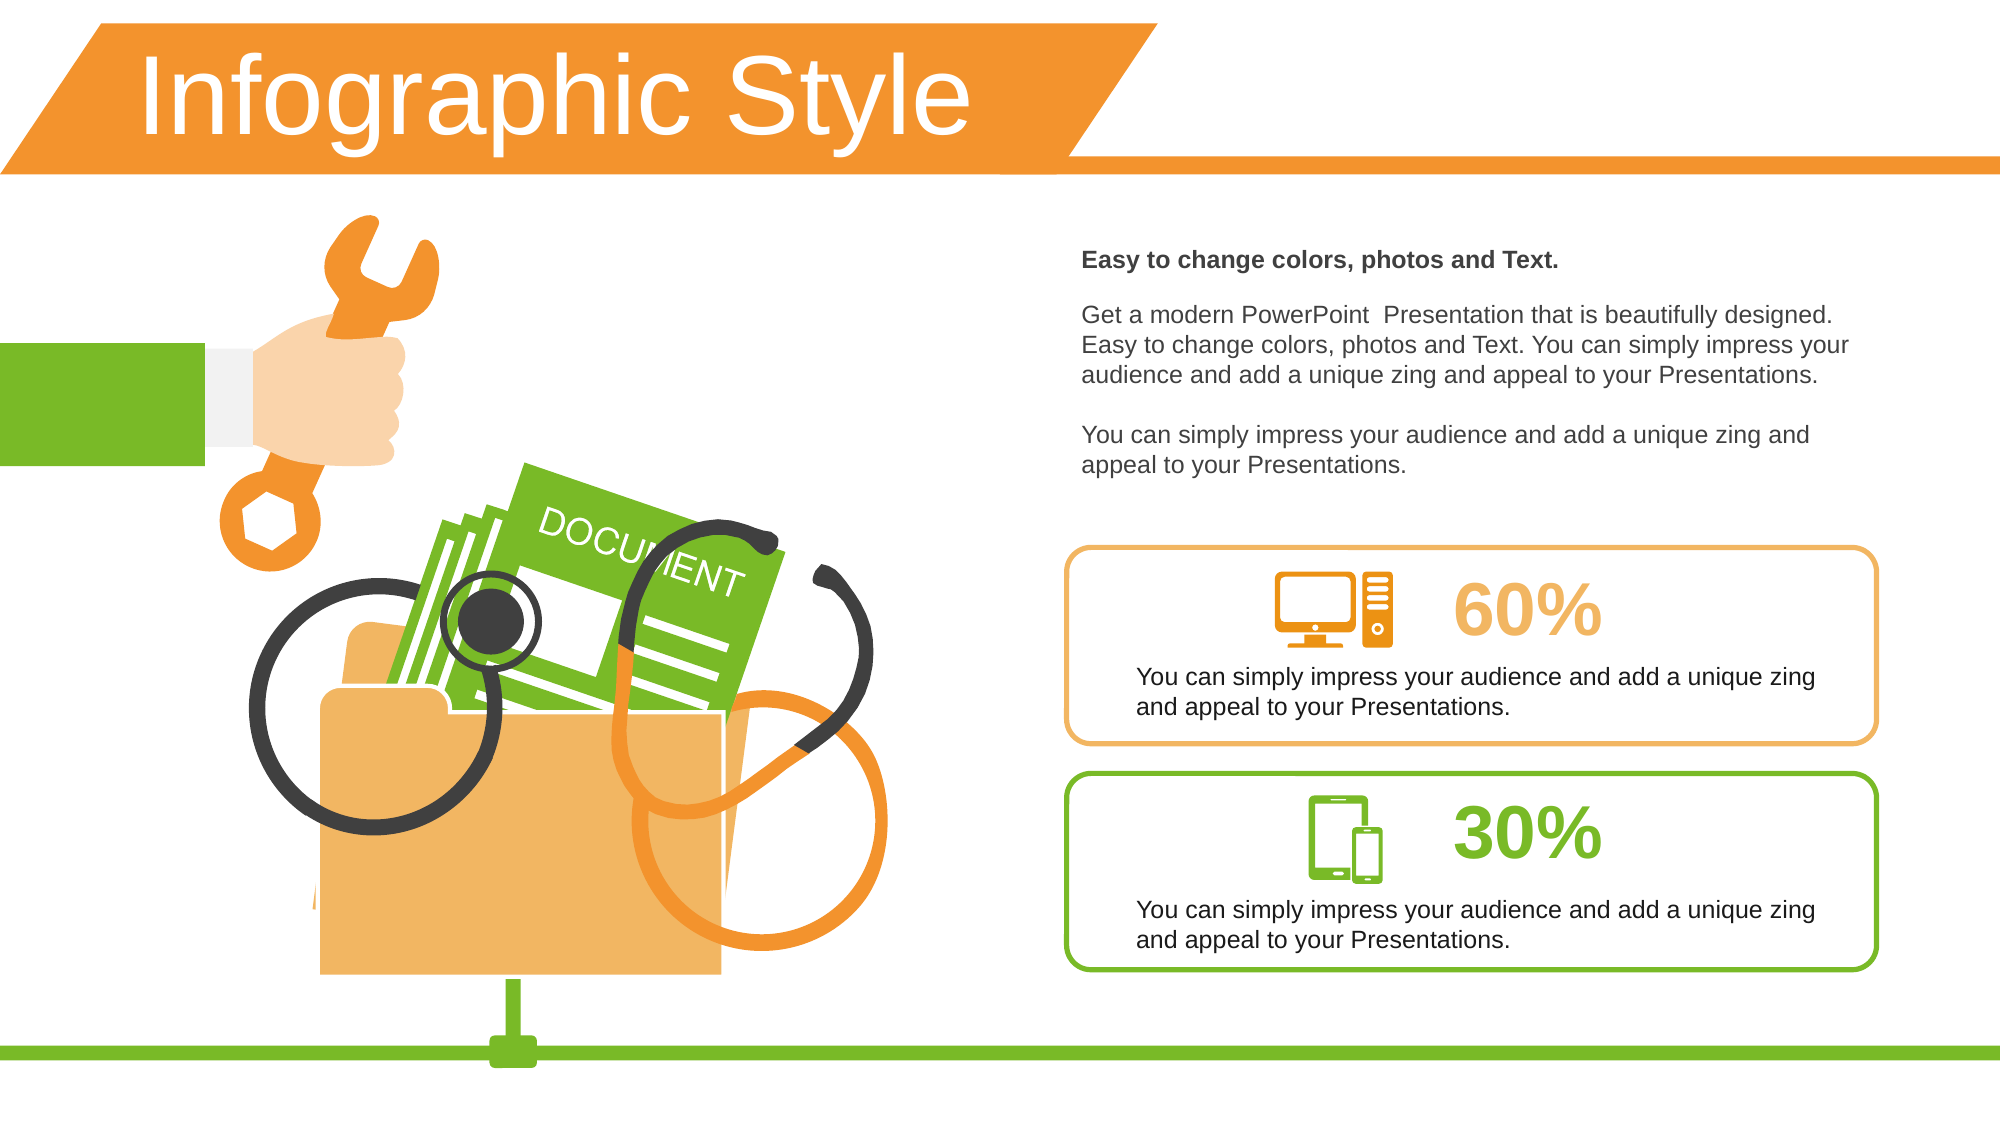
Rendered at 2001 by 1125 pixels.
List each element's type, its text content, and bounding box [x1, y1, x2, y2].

text_box Easy to change colors, photos and Text. [1066, 236, 1901, 281]
text_box [1307, 794, 1384, 885]
text_box 30% [1438, 775, 1619, 881]
text_box [889, 1044, 2000, 1061]
text_box [0, 1044, 248, 1061]
text_box You can simply impress your audience and add a unique zing and appeal to your Presentations. [1121, 886, 1836, 962]
text_box 60% [1438, 552, 1619, 653]
text_box [1361, 570, 1394, 649]
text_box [0, 204, 406, 592]
text_box You can simply impress your audience and add a unique zing and appeal to your Presentations. [1121, 653, 1836, 728]
text_box Get a modern PowerPoint Presentation that is beautifully designed. Easy to change colors, photos and Text. You can simply impress your audience and add a unique zing and appeal to your Presentations. You can simply impress your audience and add a unique zing and appeal to your Presentations. [1066, 291, 1901, 486]
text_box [248, 488, 889, 1068]
list Infographic Style [121, 38, 1958, 158]
text_box [1273, 570, 1357, 649]
text_box [1065, 546, 1878, 745]
text_box [1065, 772, 1878, 971]
